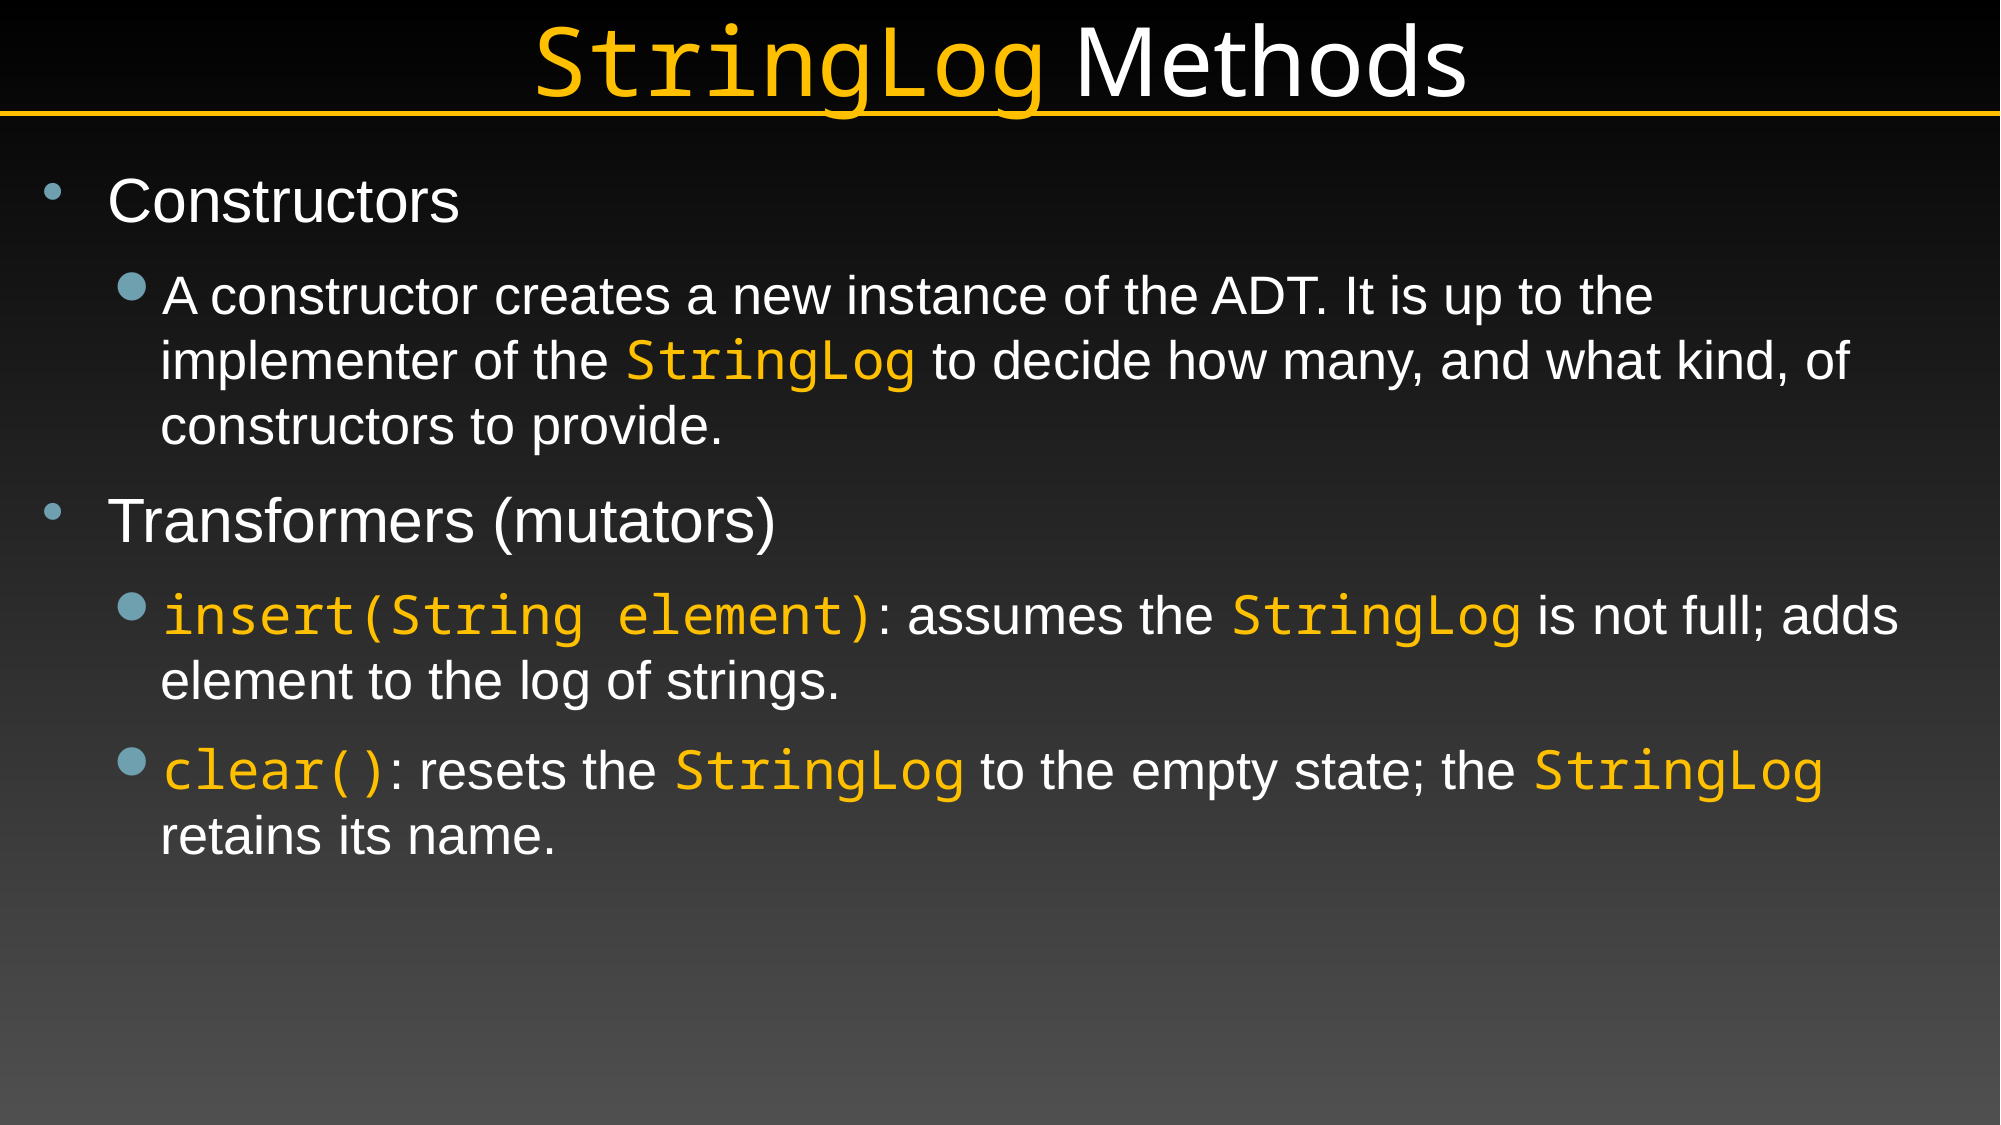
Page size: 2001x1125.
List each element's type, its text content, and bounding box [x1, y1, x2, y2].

list Constructors A constructor creates a new instance of the ADT. It is up to the implementer of the StringLog to decide how many, and what kind, of constructors to provide. Transformers (mutators) insert(String element): assumes the StringLog is not full; adds element to the log of strings. clear(): resets the StringLog to the empty state; the StringLog retains its name. [23, 152, 1977, 1092]
title StringLog Methods [249, 0, 1751, 116]
